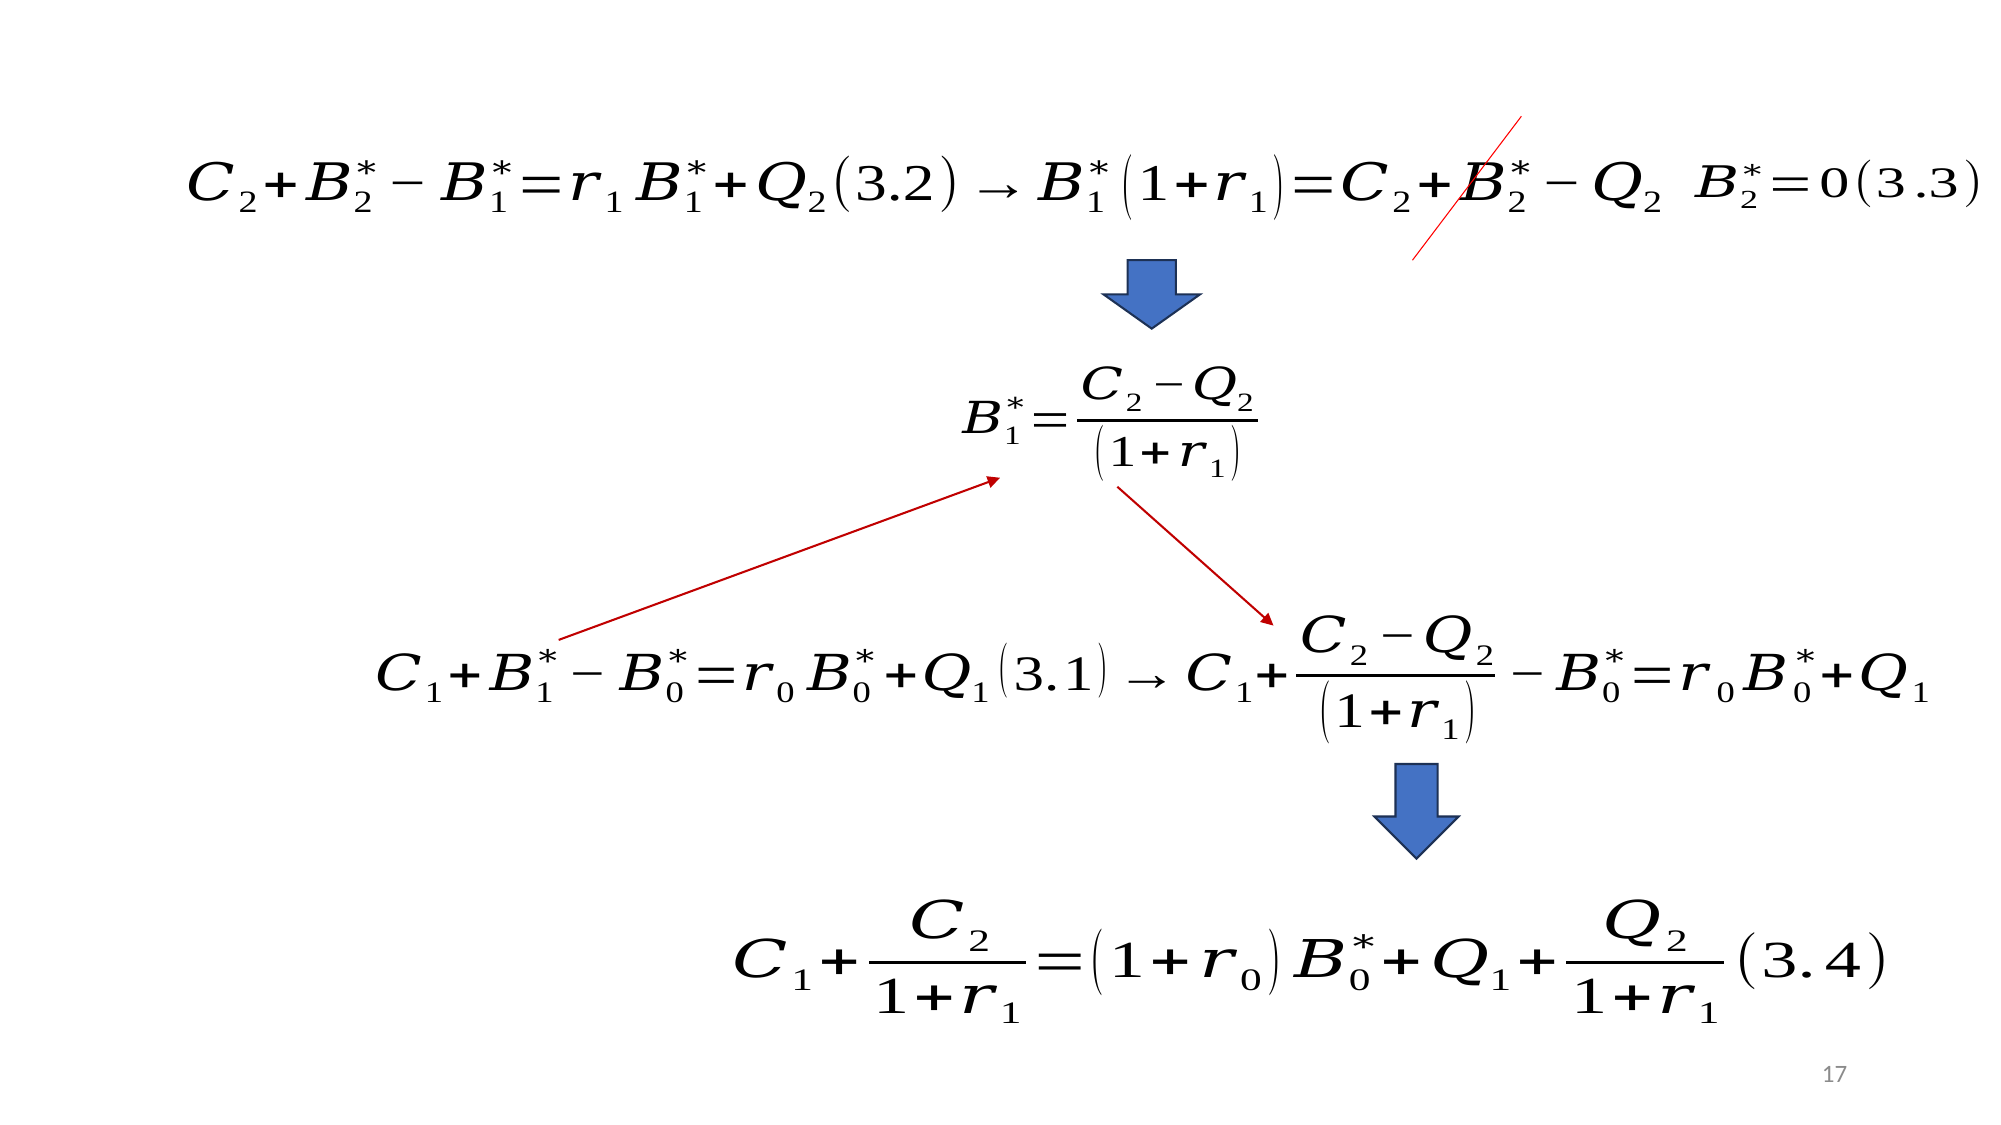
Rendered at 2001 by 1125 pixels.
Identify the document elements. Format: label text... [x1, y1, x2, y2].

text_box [1412, 116, 1522, 261]
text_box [1117, 486, 1274, 626]
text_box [558, 477, 1000, 640]
text_box [1371, 762, 1462, 861]
text_box [1100, 259, 1204, 330]
slide_number 17 [1412, 1042, 1863, 1103]
